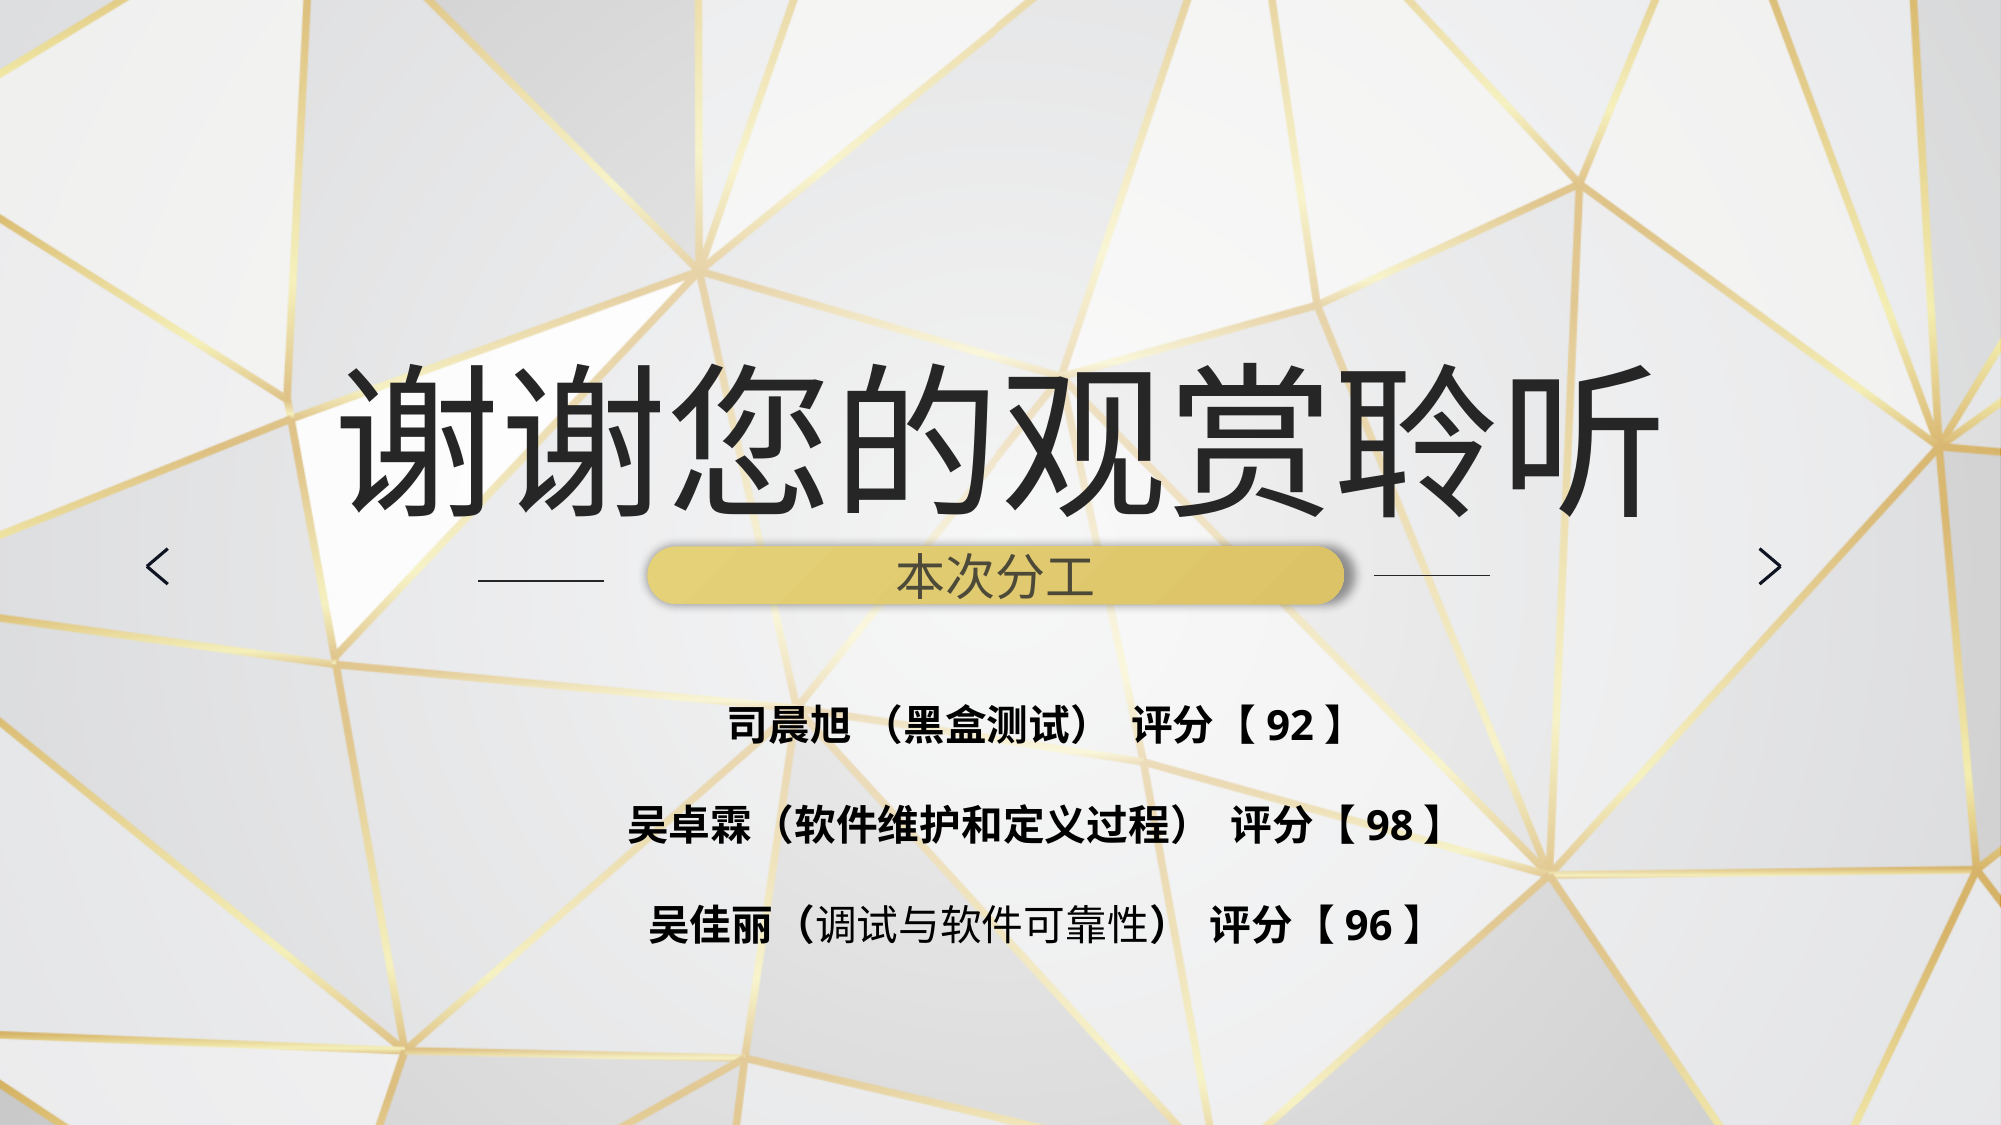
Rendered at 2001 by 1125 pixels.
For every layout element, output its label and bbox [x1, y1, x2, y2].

text_box [146, 546, 1781, 605]
picture [0, 0, 2001, 1125]
